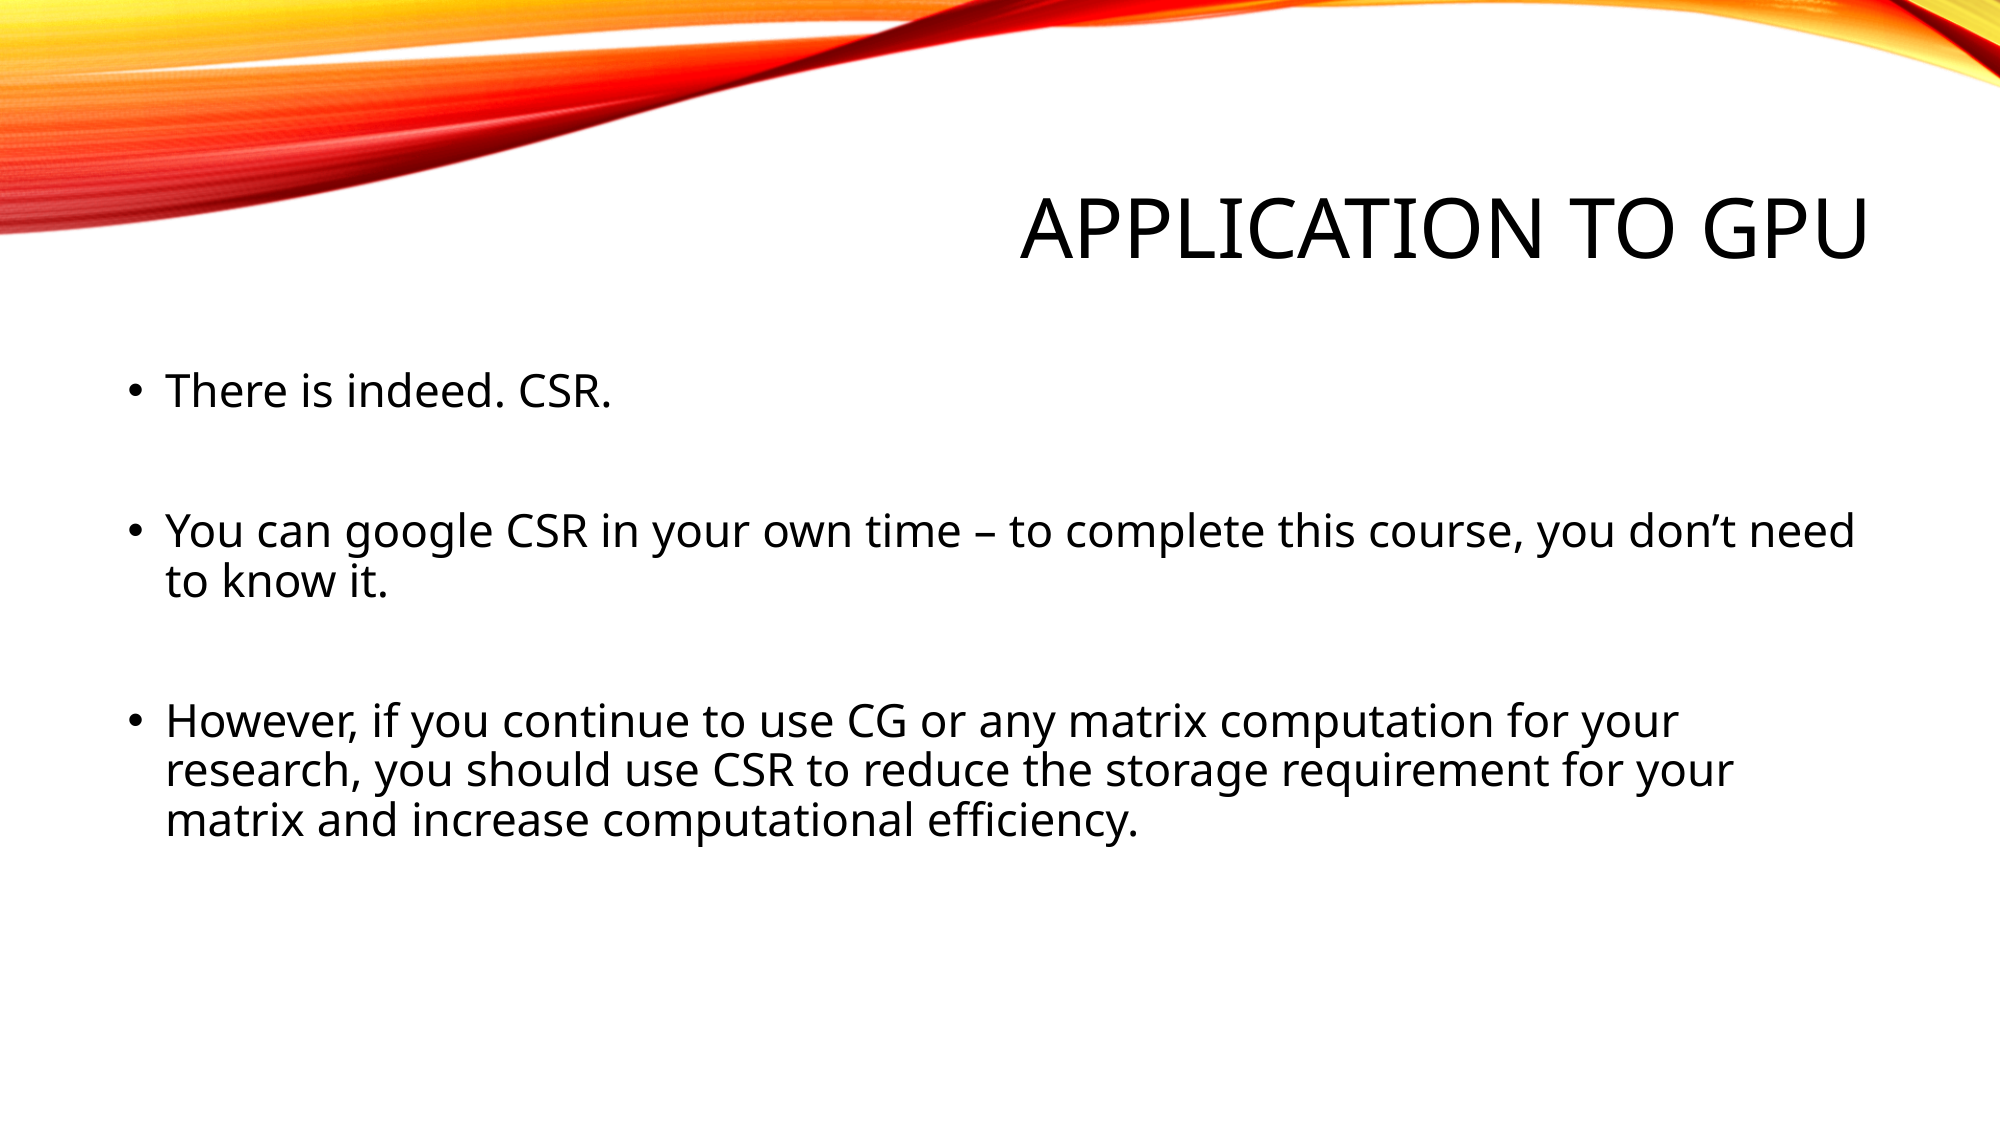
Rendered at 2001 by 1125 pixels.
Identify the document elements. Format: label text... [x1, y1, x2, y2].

list There is indeed. CSR. You can google CSR in your own time – to complete this course, you don’t need to know it. However, if you continue to use CG or any matrix computation for your research, you should use CSR to reduce the storage requirement for your matrix and increase computational efficiency. [112, 360, 1888, 1021]
picture [0, 0, 2000, 237]
title APPLICATION TO GPU [474, 125, 1888, 338]
